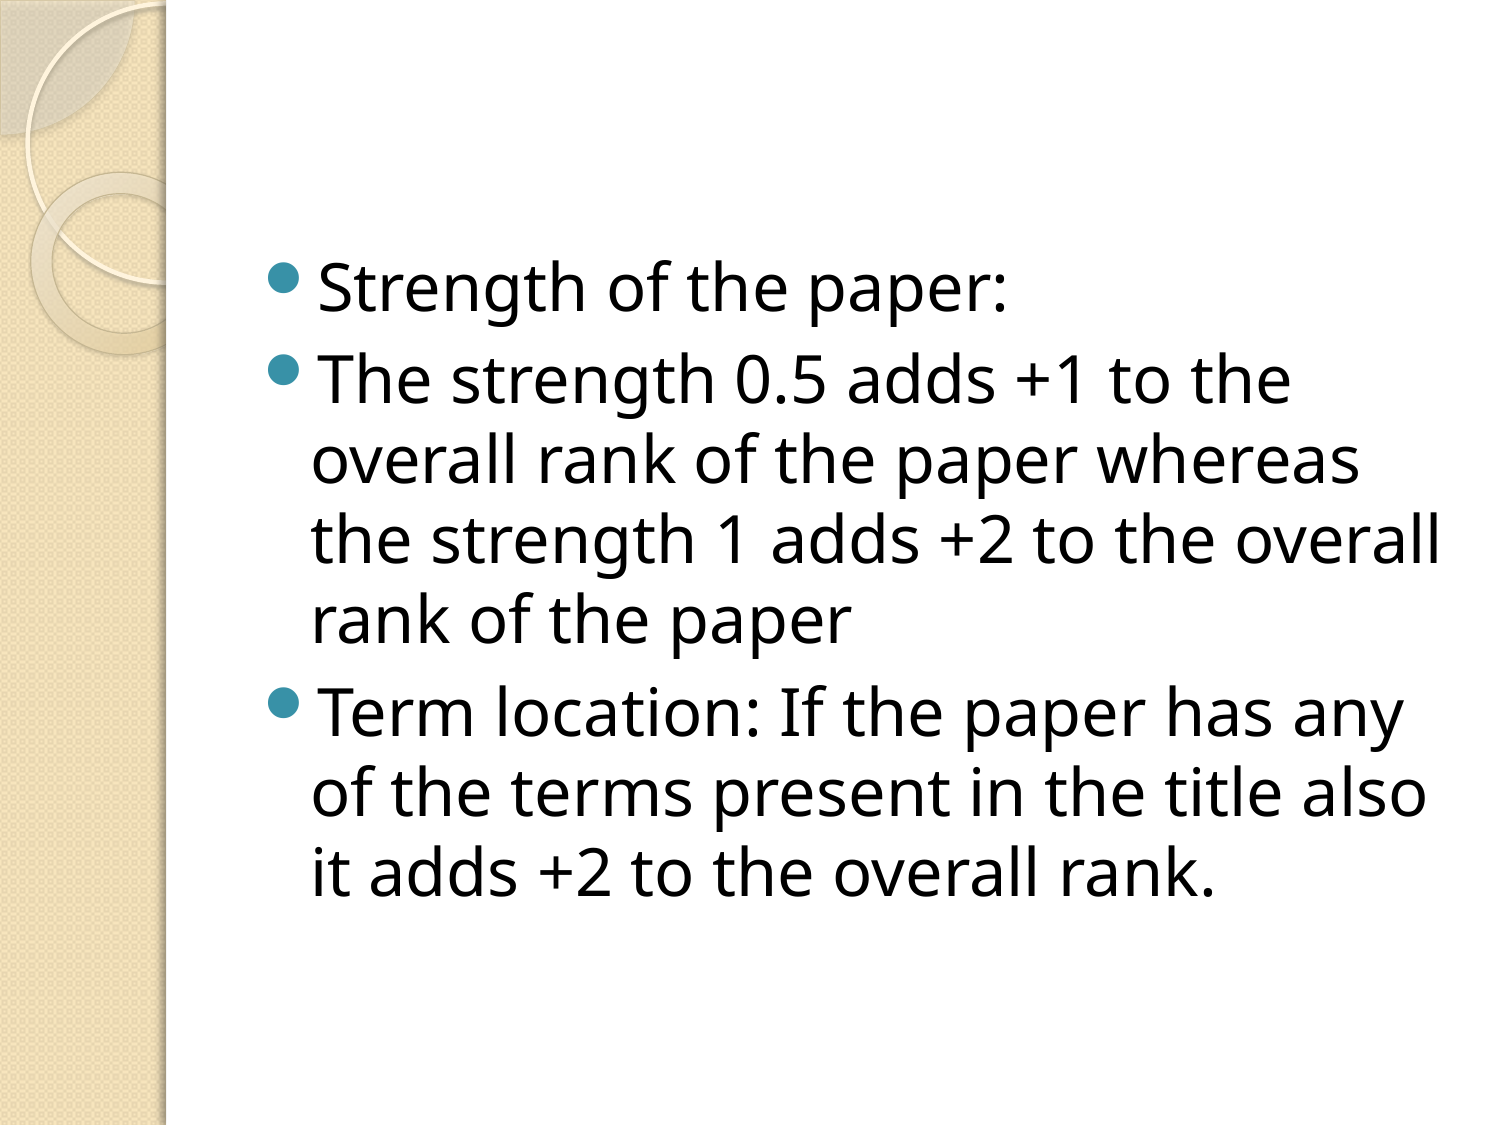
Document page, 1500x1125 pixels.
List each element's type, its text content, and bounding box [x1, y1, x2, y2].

list Strength of the paper: The strength 0.5 adds +1 to the overall rank of the paper whereas the strength 1 adds +2 to the overall rank of the paper Term location: If the paper has any of the terms present in the title also it adds +2 to the overall rank. [235, 237, 1466, 1025]
